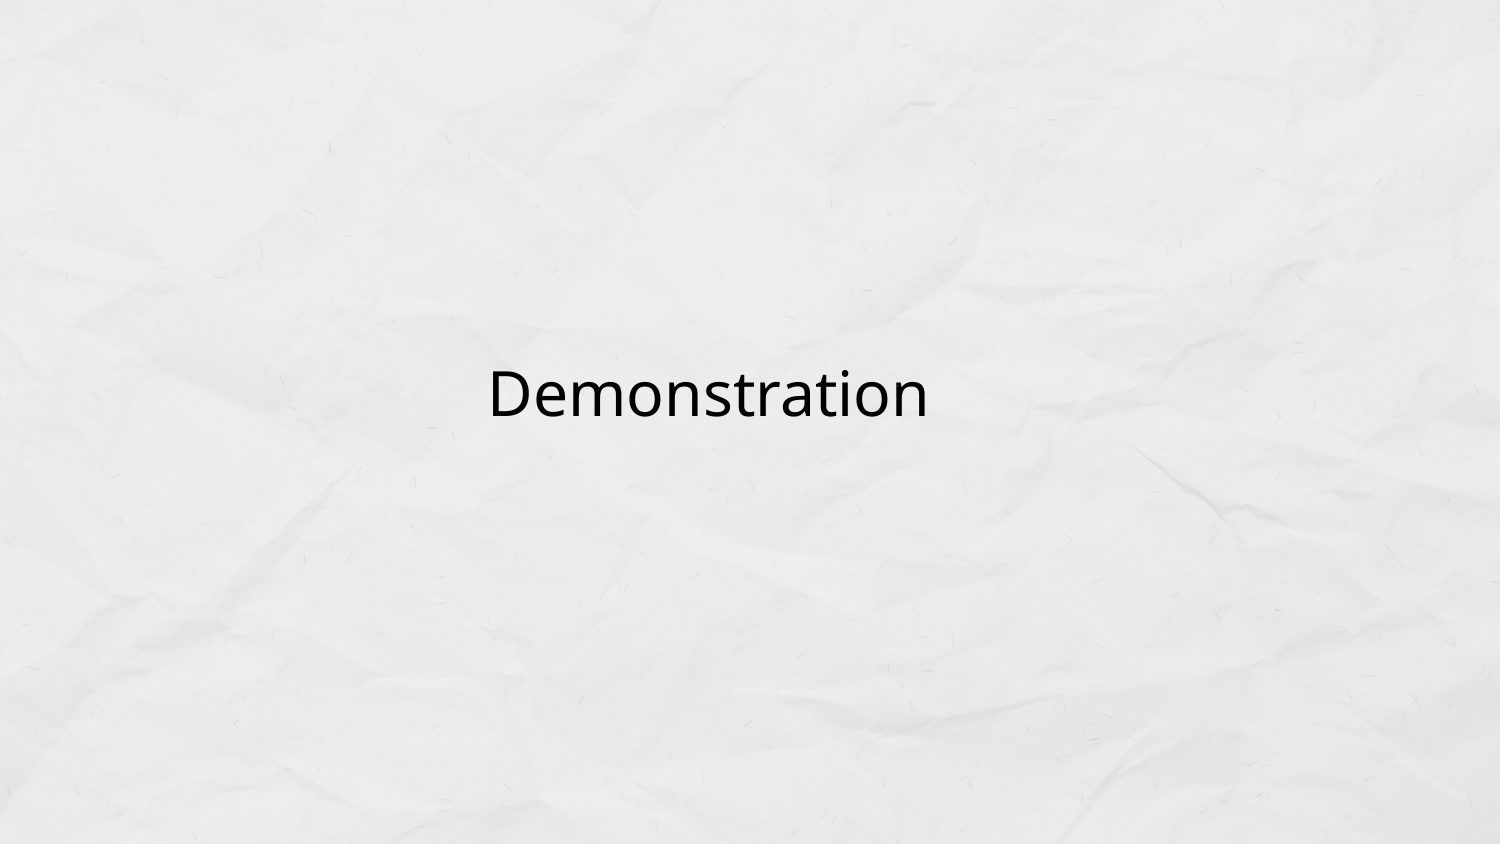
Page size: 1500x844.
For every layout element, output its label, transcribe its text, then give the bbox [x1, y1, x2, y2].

title Demonstration [392, 302, 1026, 482]
